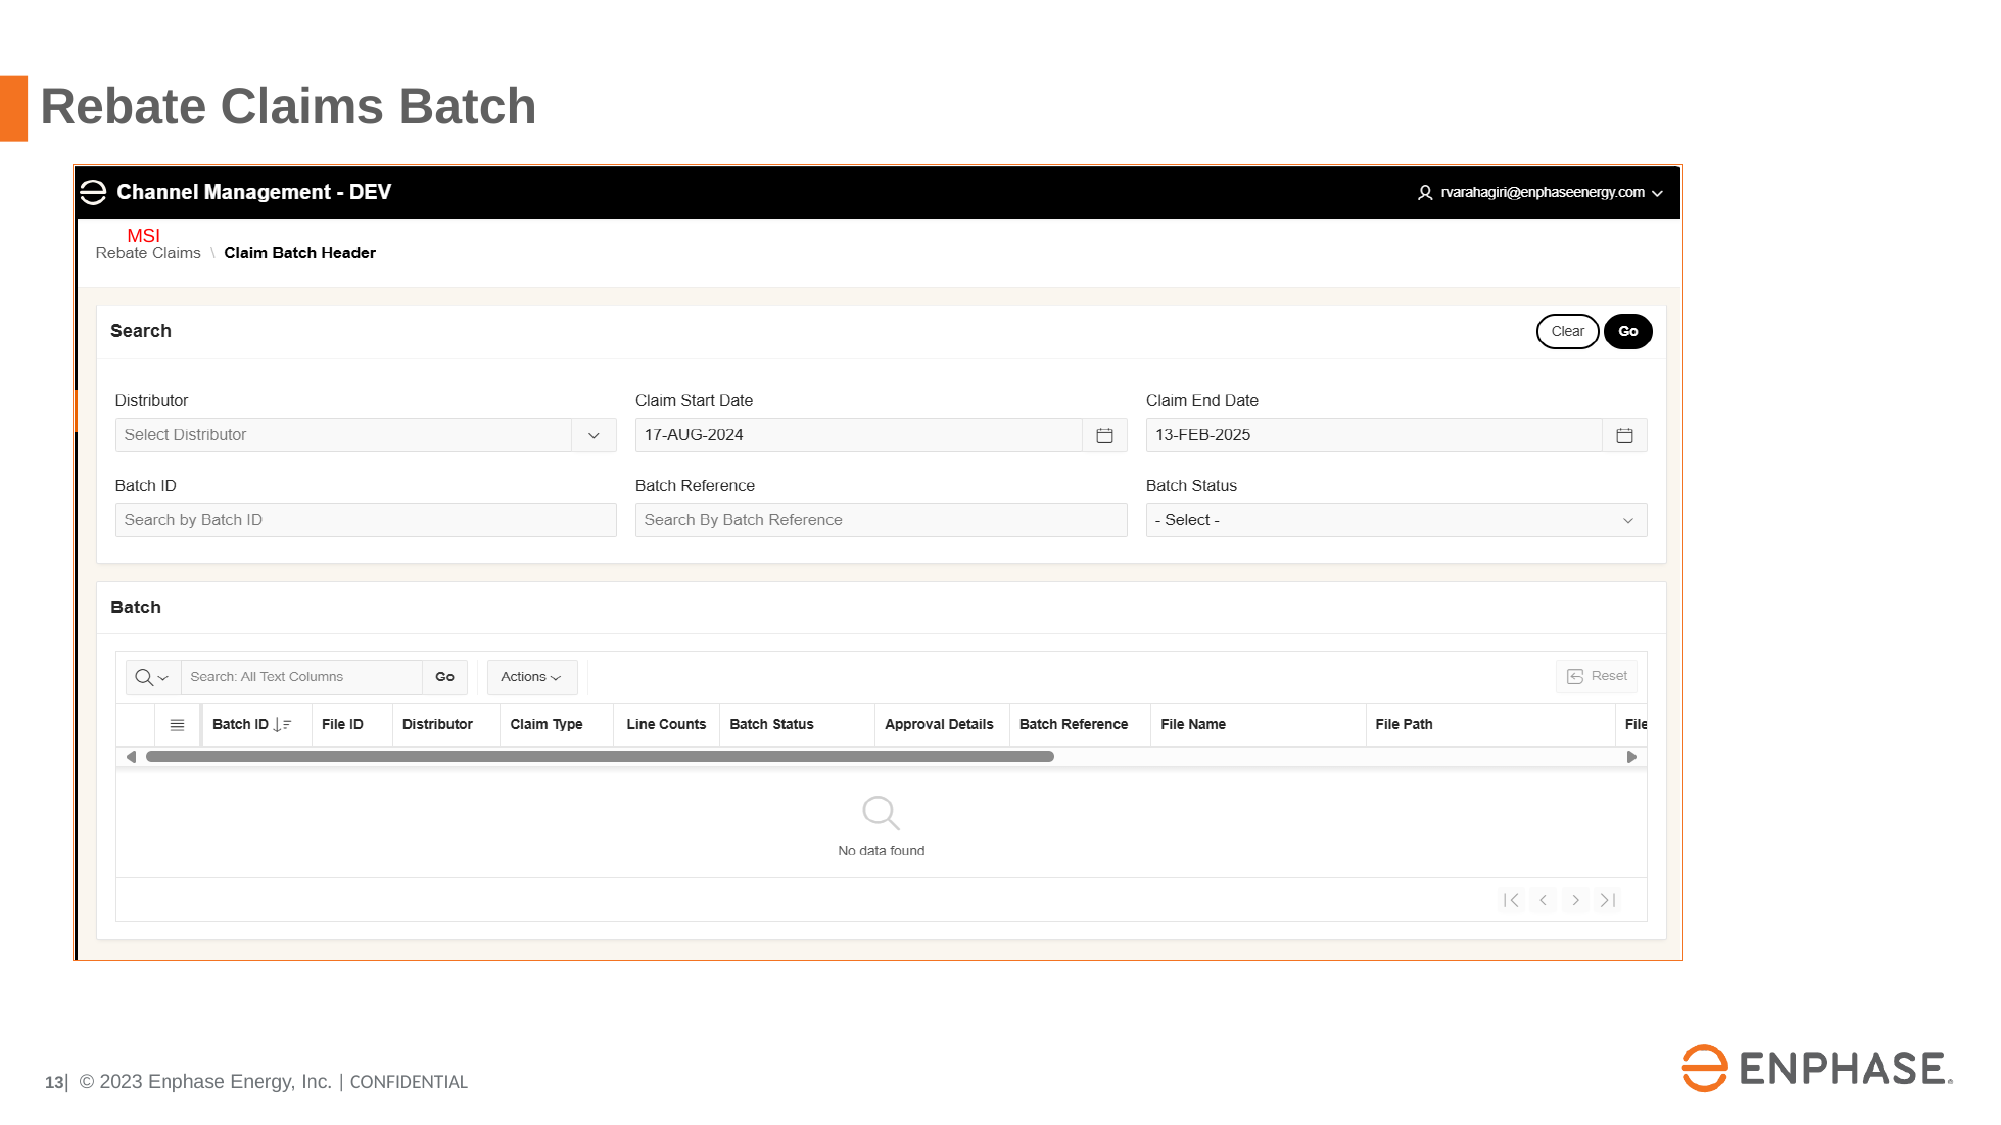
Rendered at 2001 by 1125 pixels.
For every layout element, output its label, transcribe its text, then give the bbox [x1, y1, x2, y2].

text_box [72, 164, 1683, 961]
title Rebate Claims Batch [25, 54, 878, 140]
picture [1666, 1029, 1967, 1105]
